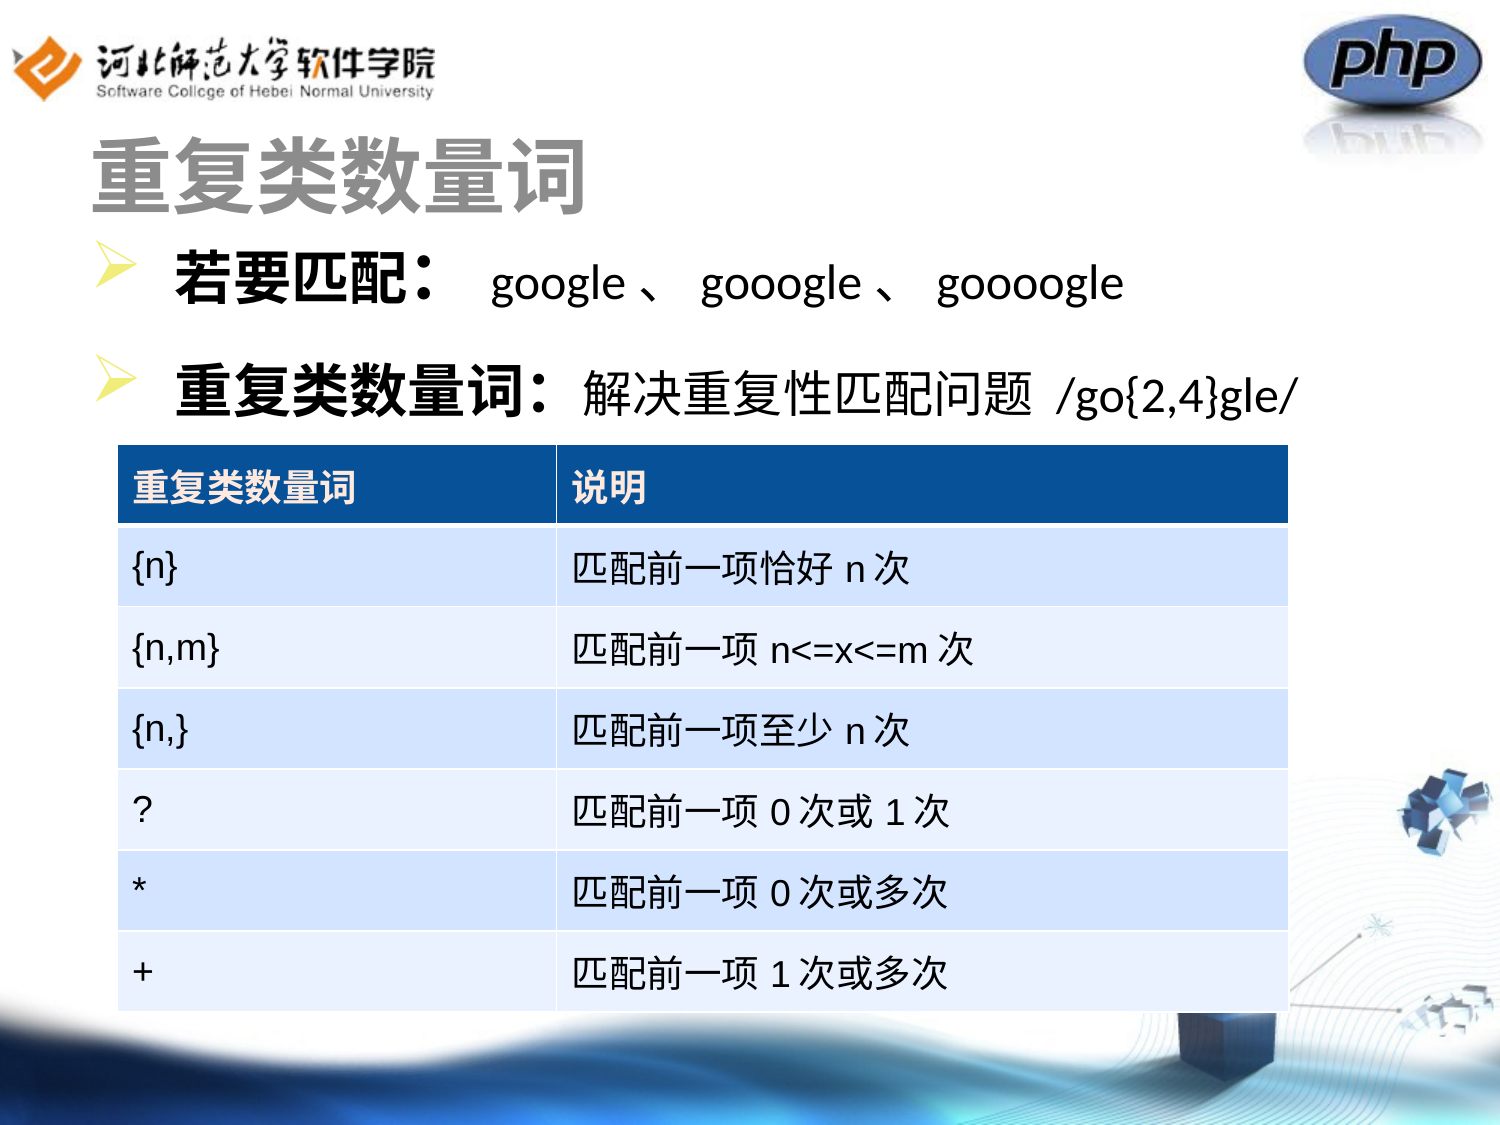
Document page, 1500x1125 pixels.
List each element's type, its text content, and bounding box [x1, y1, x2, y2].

table_cell ? [118, 770, 556, 849]
table_cell 匹配前一项至少n次 [557, 689, 1288, 768]
text_box 若要匹配：google、gooogle、goooogle 重复类数量词：解决重复性匹配问题 /go{2,4}gle/ [75, 225, 1442, 494]
table_cell 匹配前一项0次或1次 [557, 770, 1288, 849]
table_cell {n} [118, 528, 556, 606]
table_header 重复类数量词 [118, 494, 556, 523]
table_cell * [118, 851, 556, 930]
table_cell {n,} [118, 689, 556, 768]
table_cell 匹配前一项恰好n次 [557, 528, 1288, 606]
picture [0, 0, 1500, 1125]
table_cell {n,m} [118, 607, 556, 687]
table_cell + [118, 932, 556, 1011]
table_cell 匹配前一项n<=x<=m次 [557, 607, 1288, 687]
title 重复类数量词 [75, 117, 1425, 225]
table_cell 匹配前一项1次或多次 [557, 932, 1288, 1011]
table_header 说明 [557, 494, 1288, 523]
table_cell 匹配前一项0次或多次 [557, 851, 1288, 930]
